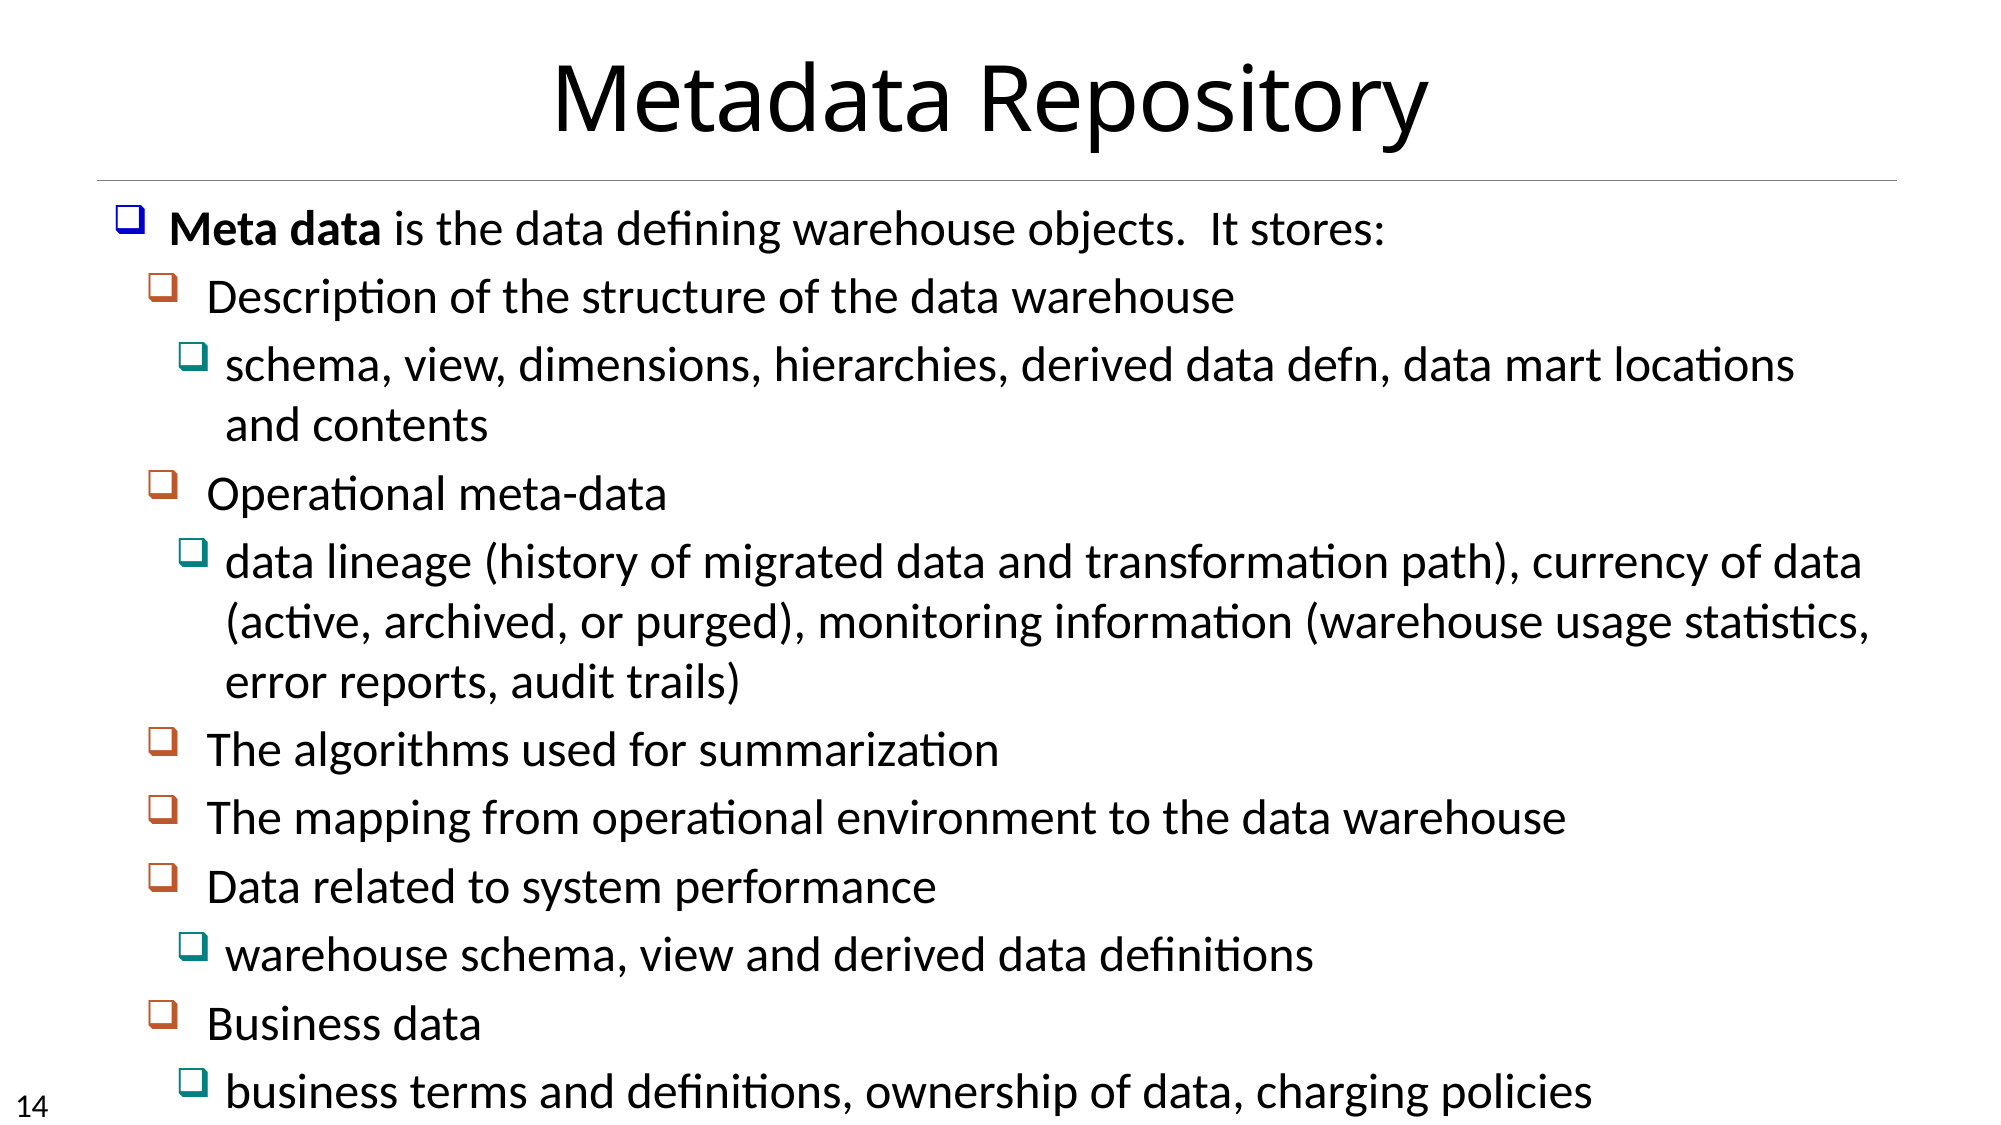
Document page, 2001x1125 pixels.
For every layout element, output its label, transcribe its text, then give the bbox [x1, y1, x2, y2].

title Metadata Repository [57, 36, 1923, 158]
list Meta data is the data defining warehouse objects. It stores: Description of the structure of the data warehouse schema, view, dimensions, hierarchies, derived data defn, data mart locations and contents Operational meta-data data lineage (history of migrated data and transformation path), currency of data (active, archived, or purged), monitoring information (warehouse usage statistics, error reports, audit trails) The algorithms used for summarization The mapping from operational environment to the data warehouse Data related to system performance warehouse schema, view and derived data definitions Business data business terms and definitions, ownership of data, charging policies [97, 187, 1894, 1100]
